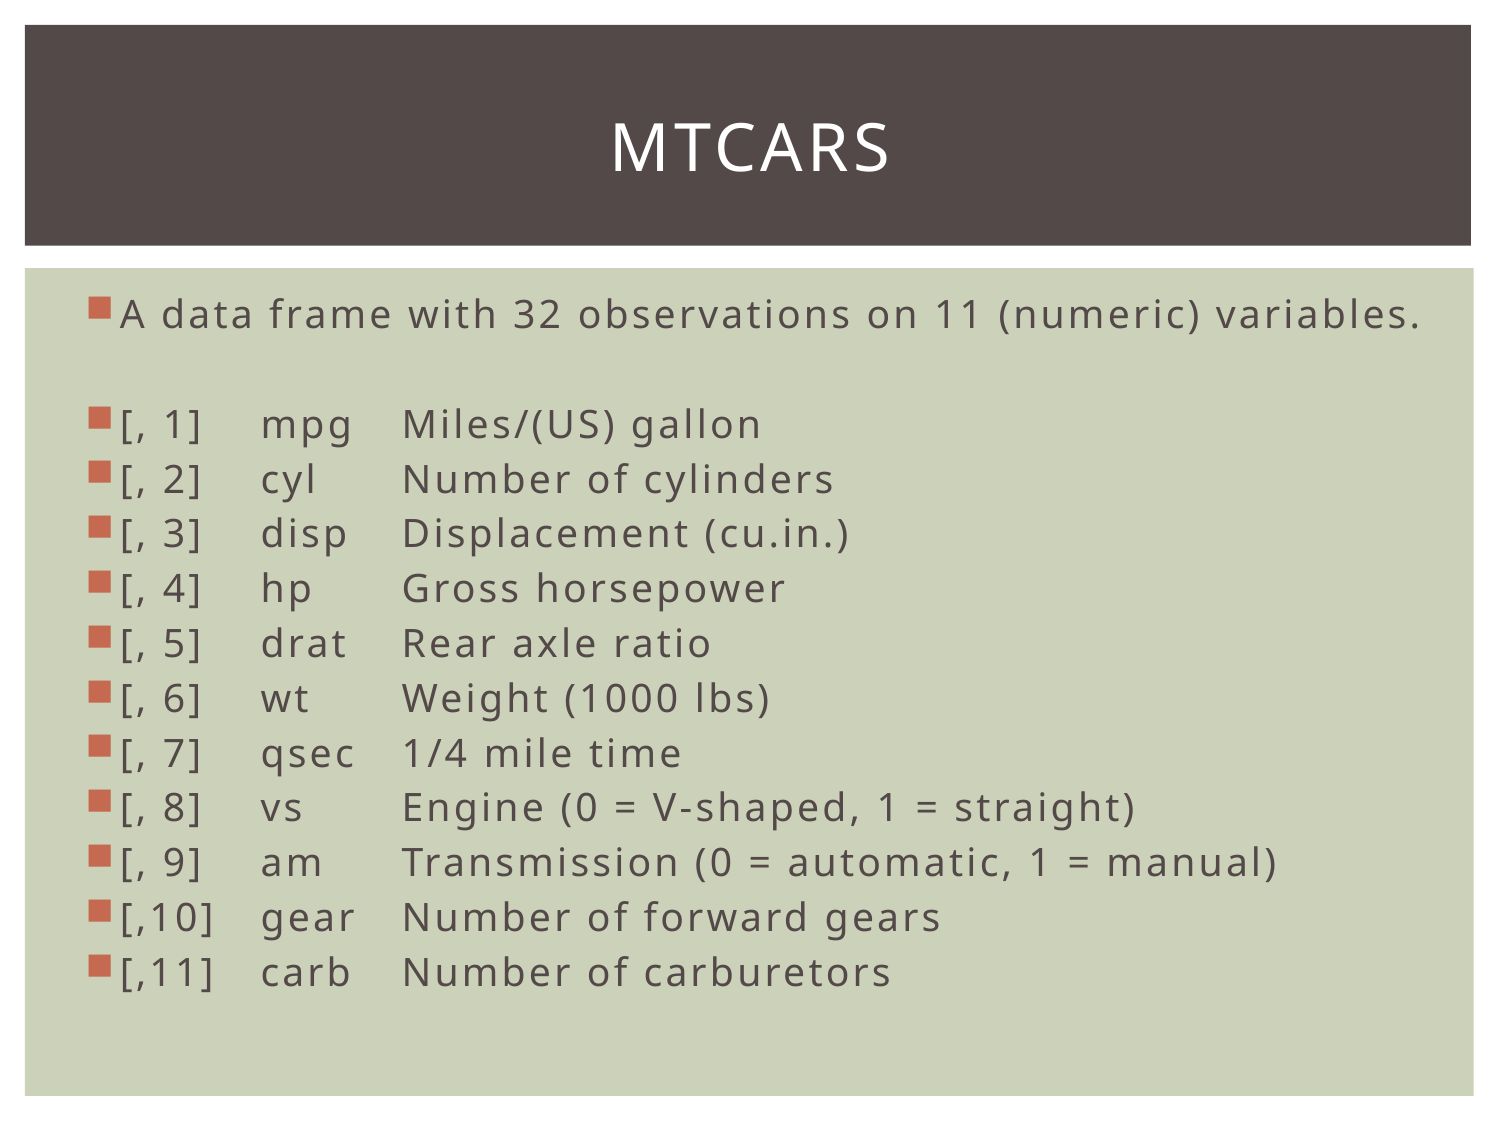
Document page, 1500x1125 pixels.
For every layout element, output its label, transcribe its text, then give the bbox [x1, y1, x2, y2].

title mtcars [62, 58, 1438, 232]
list A data frame with 32 observations on 11 (numeric) variables. [, 1] mpg Miles/(US) gallon [, 2] cyl Number of cylinders [, 3] disp Displacement (cu.in.) [, 4] hp Gross horsepower [, 5] drat Rear axle ratio [, 6] wt Weight (1000 lbs) [, 7] qsec 1/4 mile time [, 8] vs Engine (0 = V-shaped, 1 = straight) [, 9] am Transmission (0 = automatic, 1 = manual) [,10] gear Number of forward gears [,11] carb Number of carburetors [62, 281, 1442, 1005]
